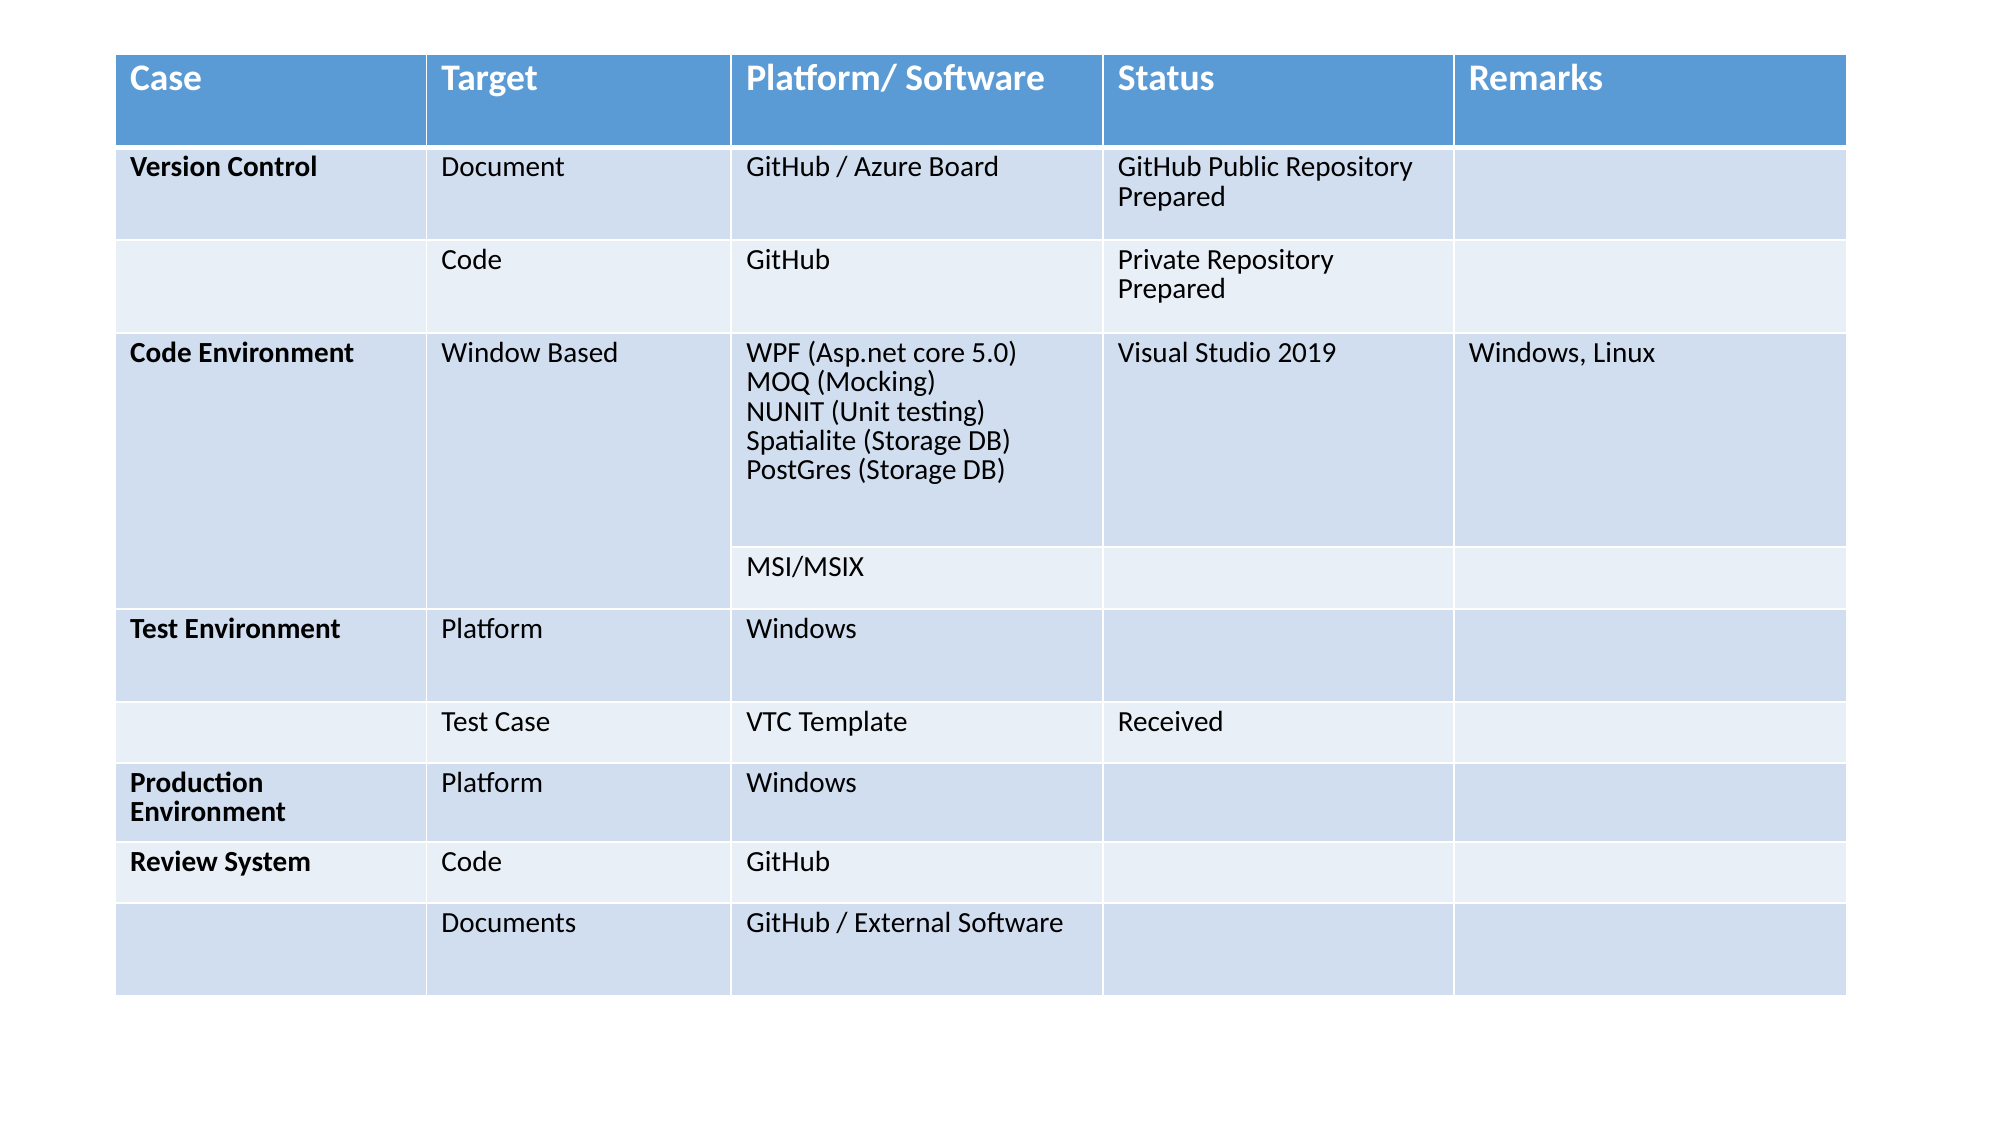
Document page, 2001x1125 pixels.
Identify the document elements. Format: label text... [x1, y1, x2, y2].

table_cell Received [1104, 703, 1453, 762]
table_cell Code Environment [116, 334, 426, 608]
table_cell Code [427, 843, 730, 902]
table_cell Code [427, 241, 730, 332]
table_cell MSI/MSIX [732, 548, 1102, 608]
table_cell [116, 904, 426, 995]
table_cell WPF (Asp.net core 5.0) MOQ (Mocking) NUNIT (Unit testing) Spatialite (Storage DB) PostGres (Storage DB) [732, 334, 1102, 546]
table_header Case [116, 55, 426, 145]
table_cell Windows [732, 610, 1102, 701]
table_cell [1455, 548, 1846, 608]
table_cell GitHub Public Repository Prepared [1104, 150, 1453, 239]
table_cell Platform [427, 610, 730, 701]
table_cell [1455, 904, 1846, 995]
table_cell Document [427, 150, 730, 239]
table_cell GitHub / Azure Board [732, 150, 1102, 239]
table_cell [1455, 610, 1846, 701]
table_cell [1455, 150, 1846, 239]
table_cell [1455, 843, 1846, 902]
table_cell Private Repository Prepared [1104, 241, 1453, 332]
table_cell Visual Studio 2019 [1104, 334, 1453, 546]
table_header Status [1104, 55, 1453, 145]
table_cell Windows [732, 764, 1102, 841]
table_cell Window Based [427, 334, 730, 608]
table_cell Test Case [427, 703, 730, 762]
table_cell GitHub [732, 241, 1102, 332]
table_cell Windows, Linux [1455, 334, 1846, 546]
table_cell GitHub / External Software [732, 904, 1102, 995]
table_cell [1455, 241, 1846, 332]
table_cell [116, 703, 426, 762]
table_cell [1104, 610, 1453, 701]
table_header Target [427, 55, 730, 145]
table_cell Documents [427, 904, 730, 995]
table_cell Review System [116, 843, 426, 902]
table_cell GitHub [732, 843, 1102, 902]
table_cell [1104, 764, 1453, 841]
table_cell [116, 241, 426, 332]
table_cell [1455, 764, 1846, 841]
table_cell Platform [427, 764, 730, 841]
table_cell [1455, 703, 1846, 762]
table_header Remarks [1455, 55, 1846, 145]
table_cell Version Control [116, 150, 426, 239]
table_cell [1104, 843, 1453, 902]
table_header Platform/ Software [732, 55, 1102, 145]
table_cell Test Environment [116, 610, 426, 701]
table_cell [1104, 548, 1453, 608]
table_cell VTC Template [732, 703, 1102, 762]
table_cell [1104, 904, 1453, 995]
table_cell Production Environment [116, 764, 426, 841]
